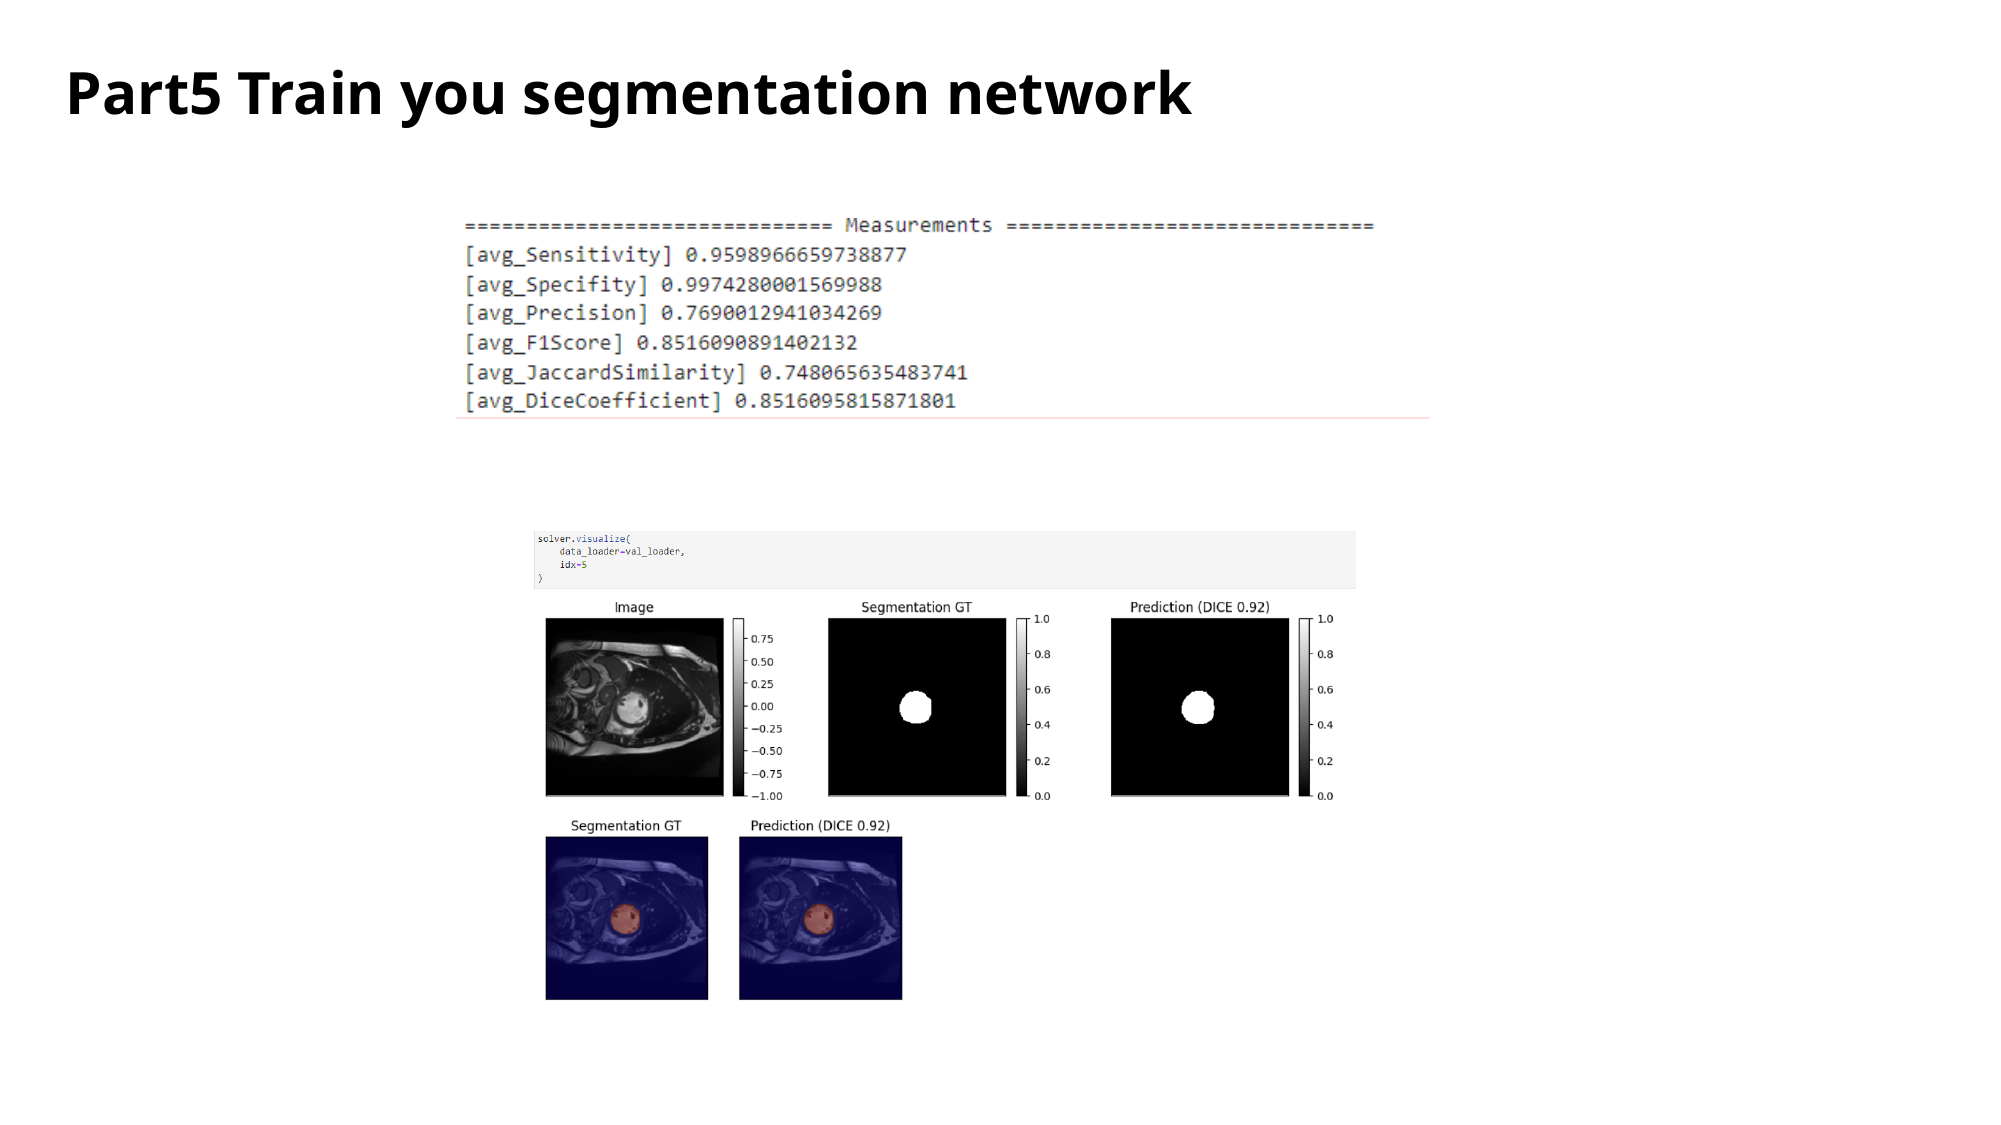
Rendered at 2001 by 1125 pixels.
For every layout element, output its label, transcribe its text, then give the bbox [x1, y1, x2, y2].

title Part5 Train you segmentation network [50, 0, 1776, 205]
picture [529, 531, 1356, 1020]
picture [455, 218, 1430, 419]
